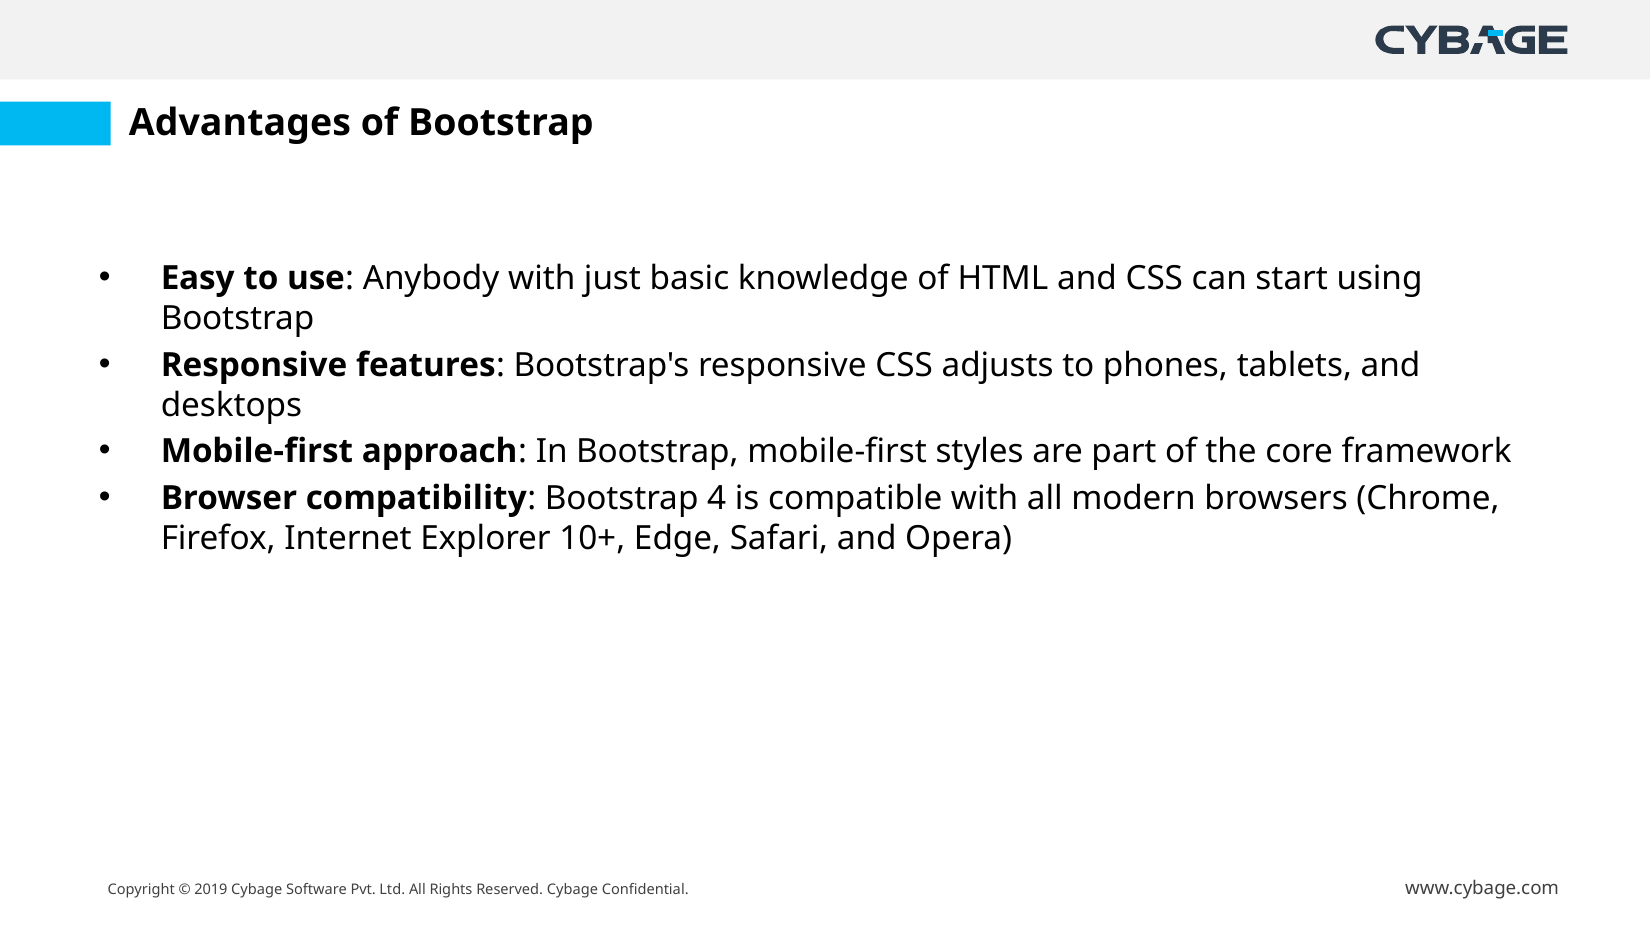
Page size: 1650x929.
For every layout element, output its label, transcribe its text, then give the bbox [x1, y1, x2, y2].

title Advantages of Bootstrap [112, 89, 1598, 171]
list Easy to use: Anybody with just basic knowledge of HTML and CSS can start using Bootstrap Responsive features: Bootstrap's responsive CSS adjusts to phones, tablets, and desktops Mobile-first approach: In Bootstrap, mobile-first styles are part of the core framework Browser compatibility: Bootstrap 4 is compatible with all modern browsers (Chrome, Firefox, Internet Explorer 10+, Edge, Safari, and Opera) [82, 201, 1568, 815]
